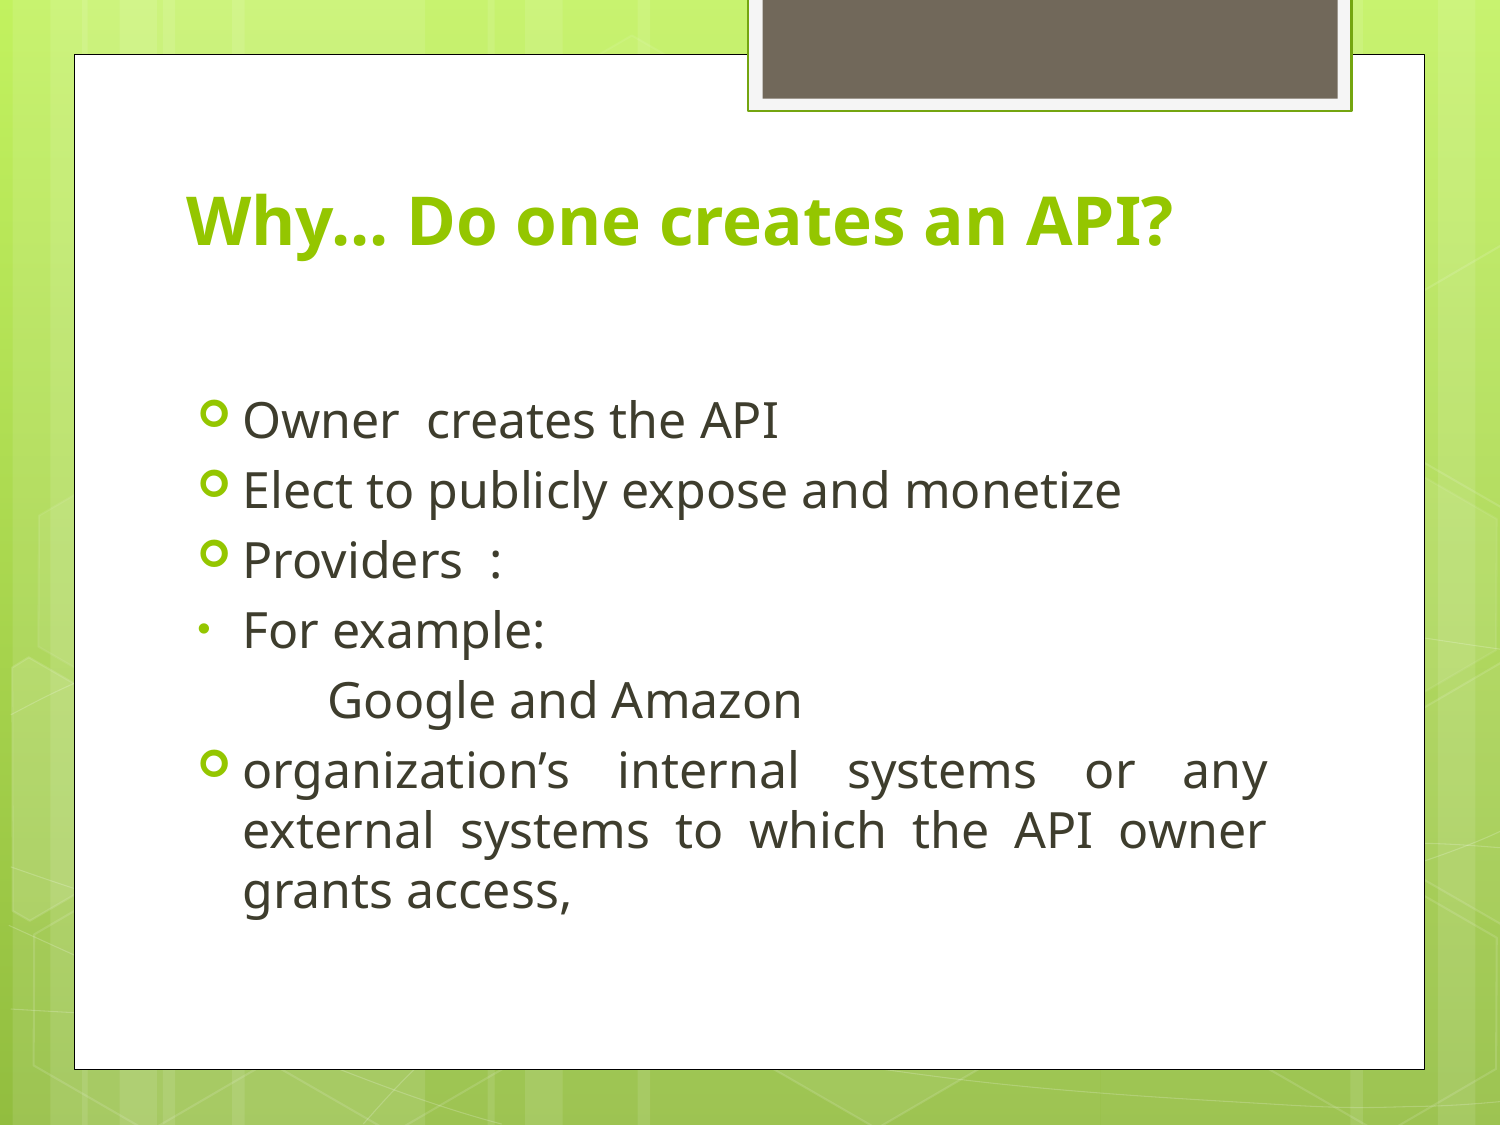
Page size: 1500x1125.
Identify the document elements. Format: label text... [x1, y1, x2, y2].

list Owner creates the API Elect to publicly expose and monetize Providers : For example: Google and Amazon organization’s internal systems or any external systems to which the API owner grants access, [171, 381, 1283, 957]
title Why... Do one creates an API? [171, 168, 1324, 357]
